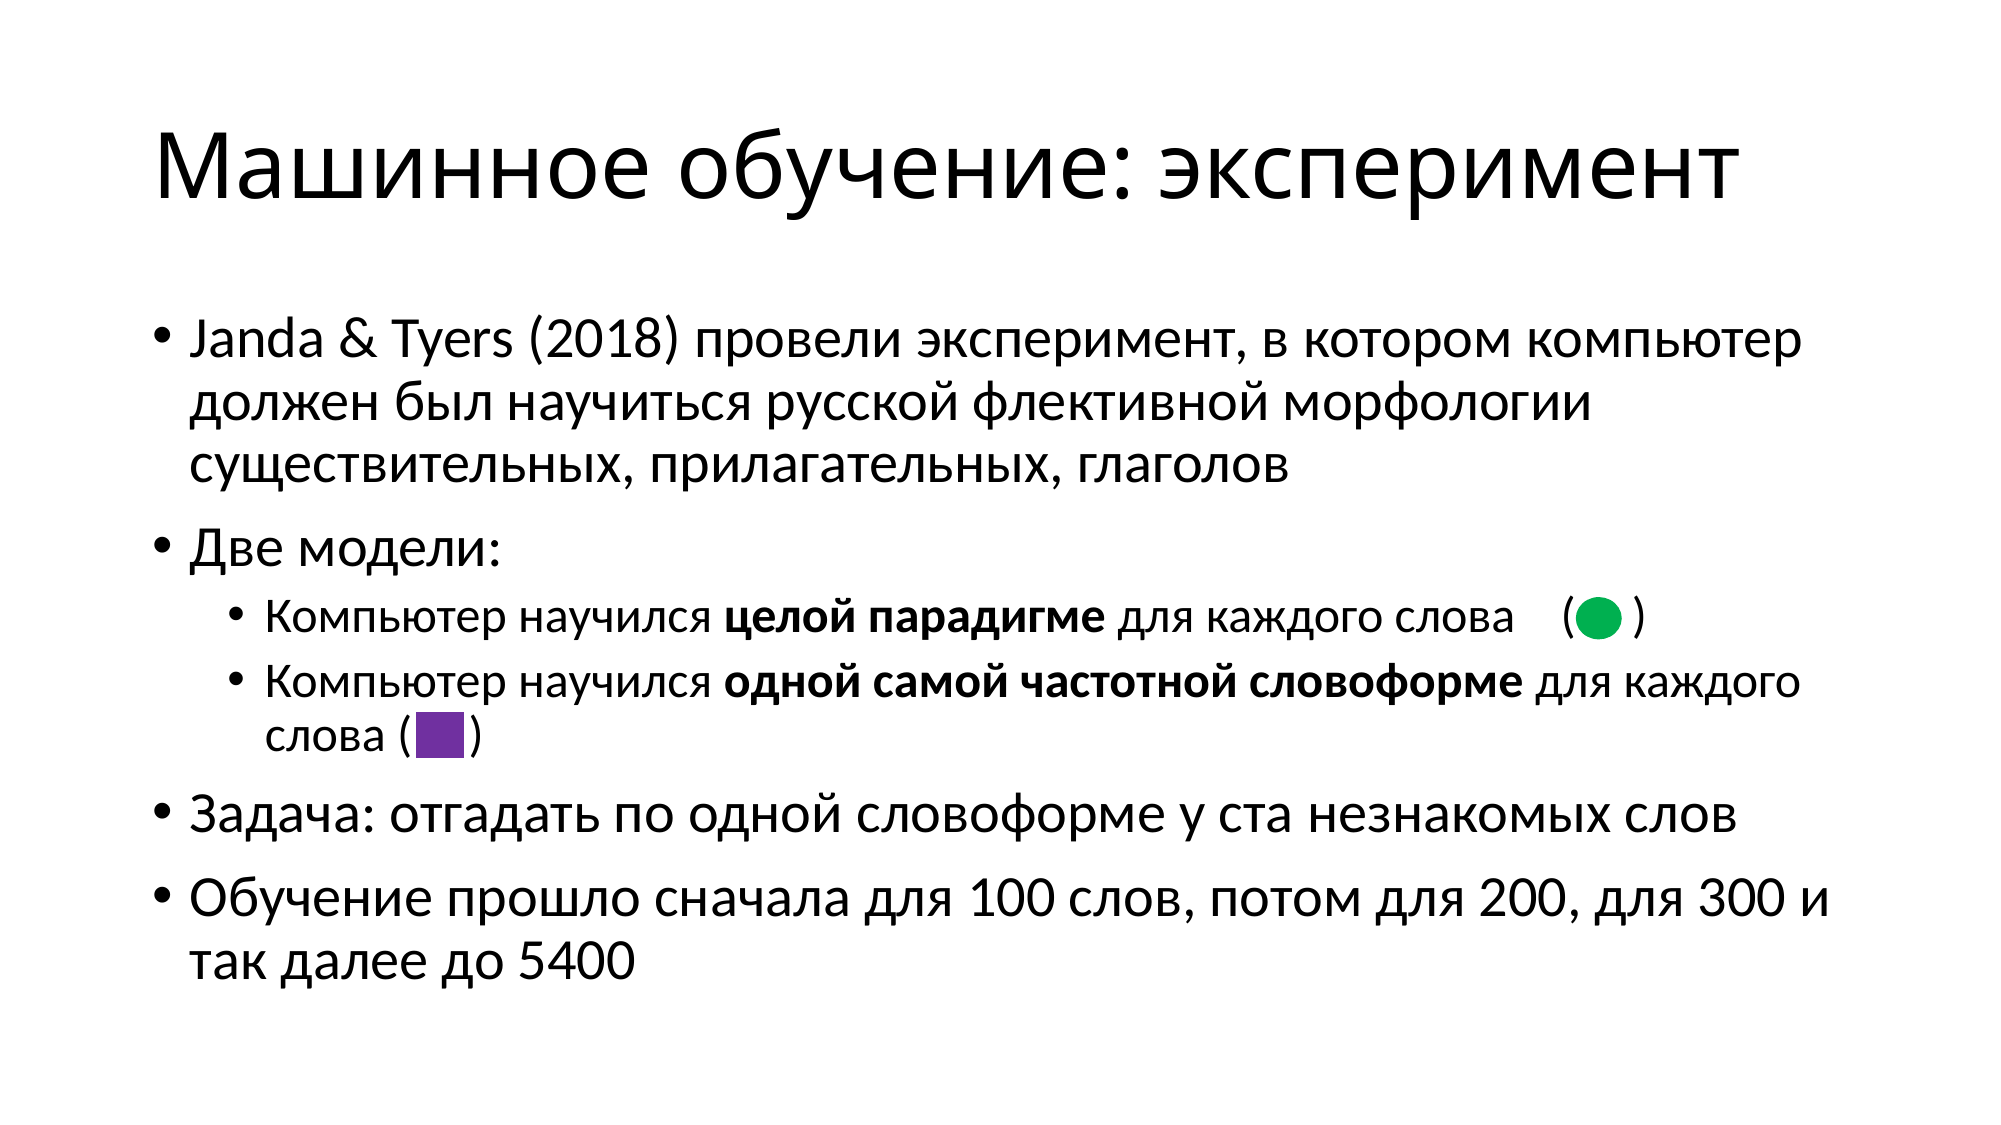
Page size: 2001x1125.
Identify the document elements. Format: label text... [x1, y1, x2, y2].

title Машинное обучение: эксперимент [137, 59, 1863, 278]
text_box [416, 712, 464, 758]
list Janda & Tyers (2018) провели эксперимент, в котором компьютер должен был научиться русской флективной морфологии существительных, прилагательных, глаголов Две модели: Компьютер научился целой парадигме для каждого слова ( ) Компьютер научился одной самой частотной словоформе для каждого слова ( ) Задача: отгадать по одной словоформе у ста незнакомых слов Обучение прошло сначала для 100 слов, потом для 200, для 300 и так далее до 5400 [137, 299, 1863, 1014]
text_box [1575, 597, 1622, 640]
